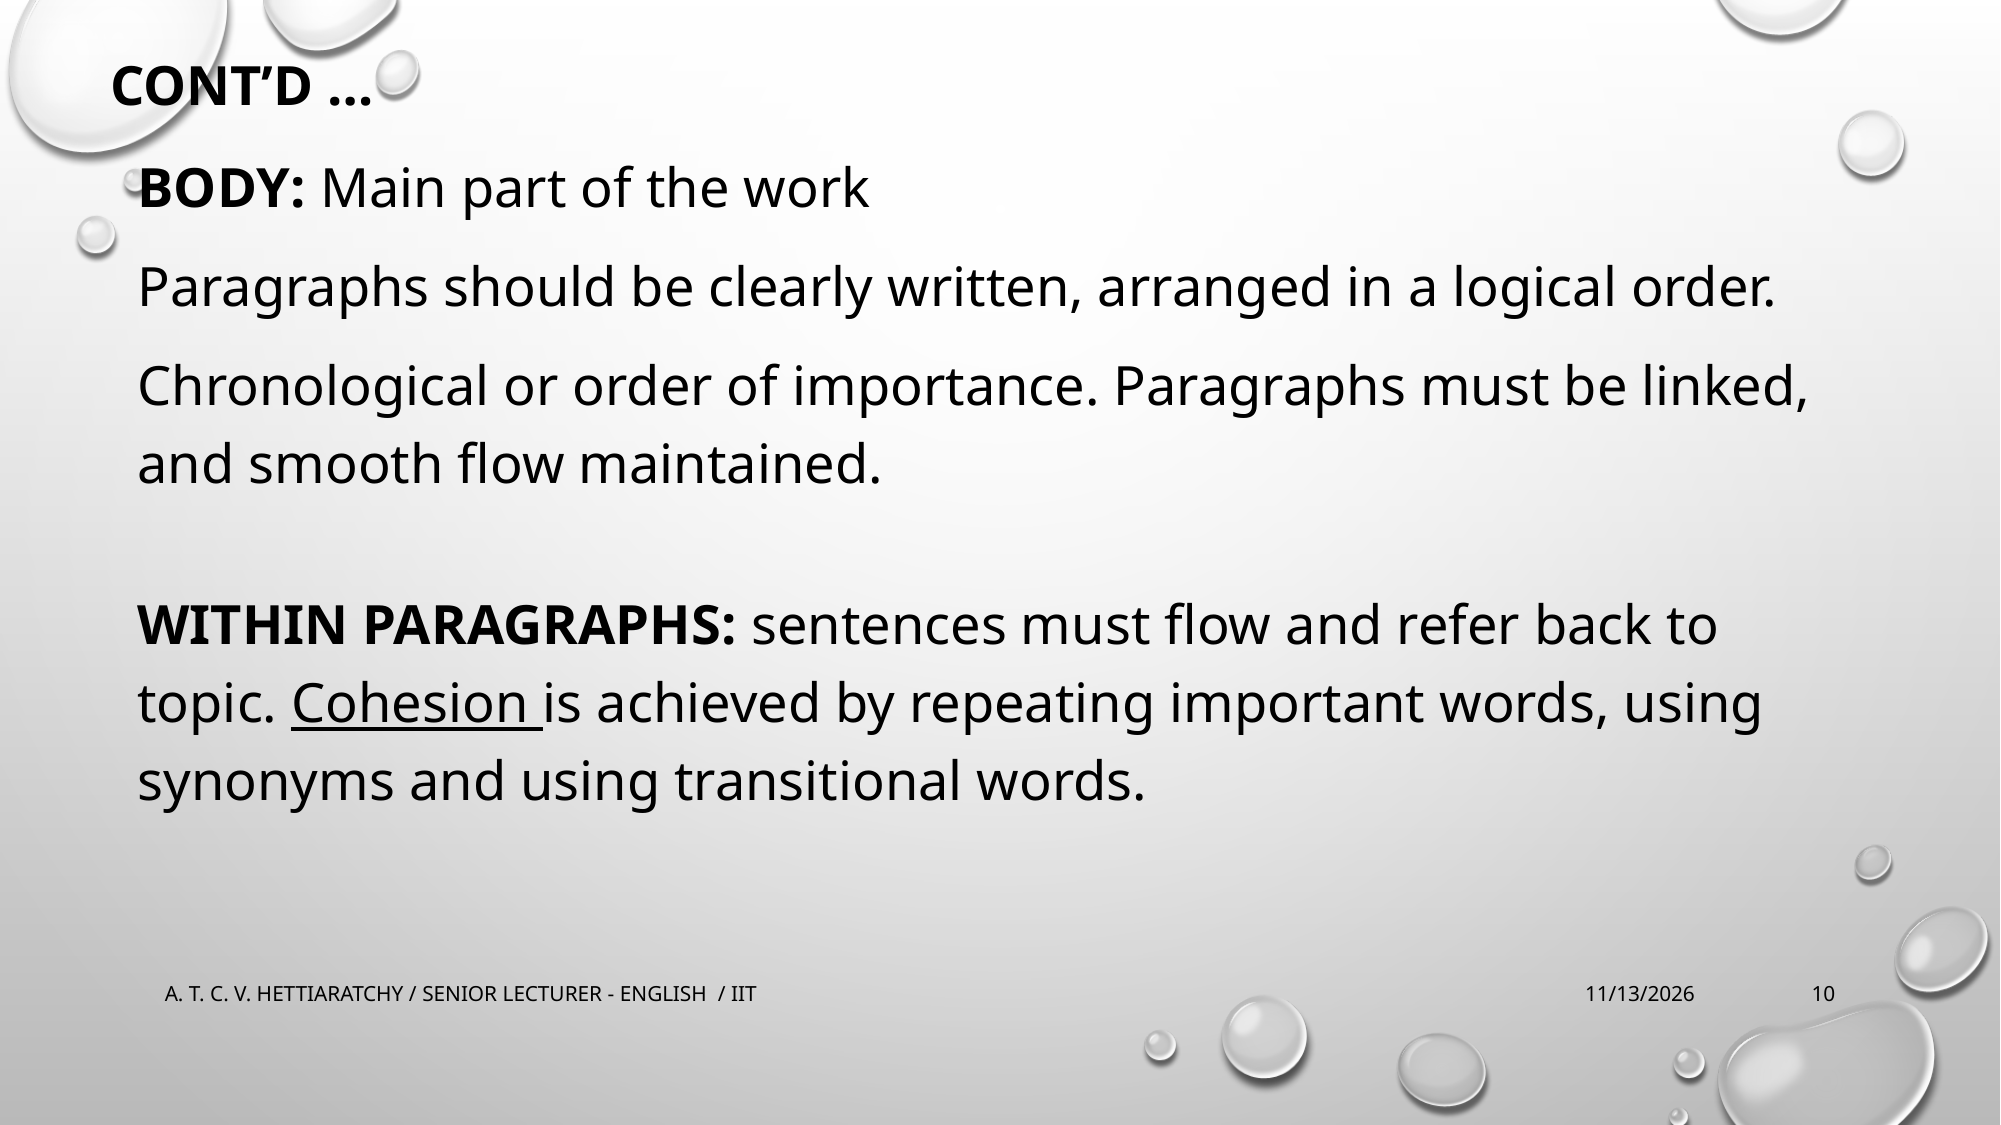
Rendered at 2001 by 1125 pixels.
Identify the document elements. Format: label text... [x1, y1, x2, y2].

slide_number 10 [1724, 965, 1851, 1025]
footer A. T. C. V. HETTIARATCHY / SENIOR LECTURER - ENGLISH / IIT [149, 965, 1245, 1025]
picture [0, 0, 2000, 1125]
title Cont’d … [95, 23, 1851, 153]
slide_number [1259, 965, 1710, 1025]
list BODY: Main part of the work Paragraphs should be clearly written, arranged in a logical order. Chronological or order of importance. Paragraphs must be linked, and smooth flow maintained. Within paragraphs: sentences must flow and refer back to topic. Cohesion is achieved by repeating important words, using synonyms and using transitional words. [122, 133, 1850, 950]
